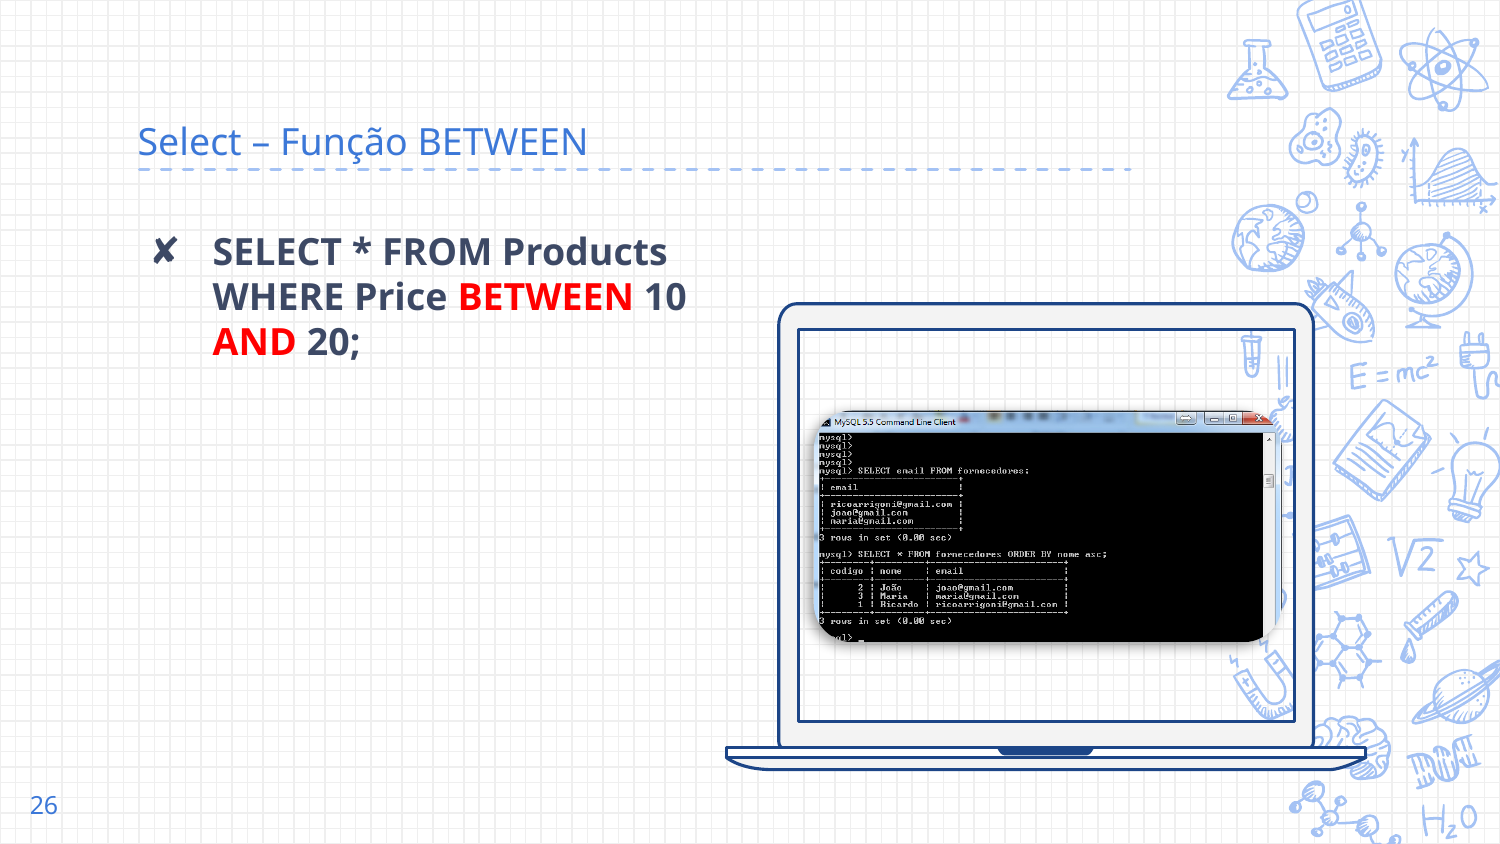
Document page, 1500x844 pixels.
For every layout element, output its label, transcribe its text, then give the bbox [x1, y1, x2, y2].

slide_number 26 [14, 774, 105, 840]
title Select – Função BETWEEN [122, 36, 1130, 178]
list SELECT * FROM Products WHERE Price BETWEEN 10 AND 20; [122, 212, 727, 806]
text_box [726, 303, 1367, 770]
picture [813, 410, 1283, 643]
